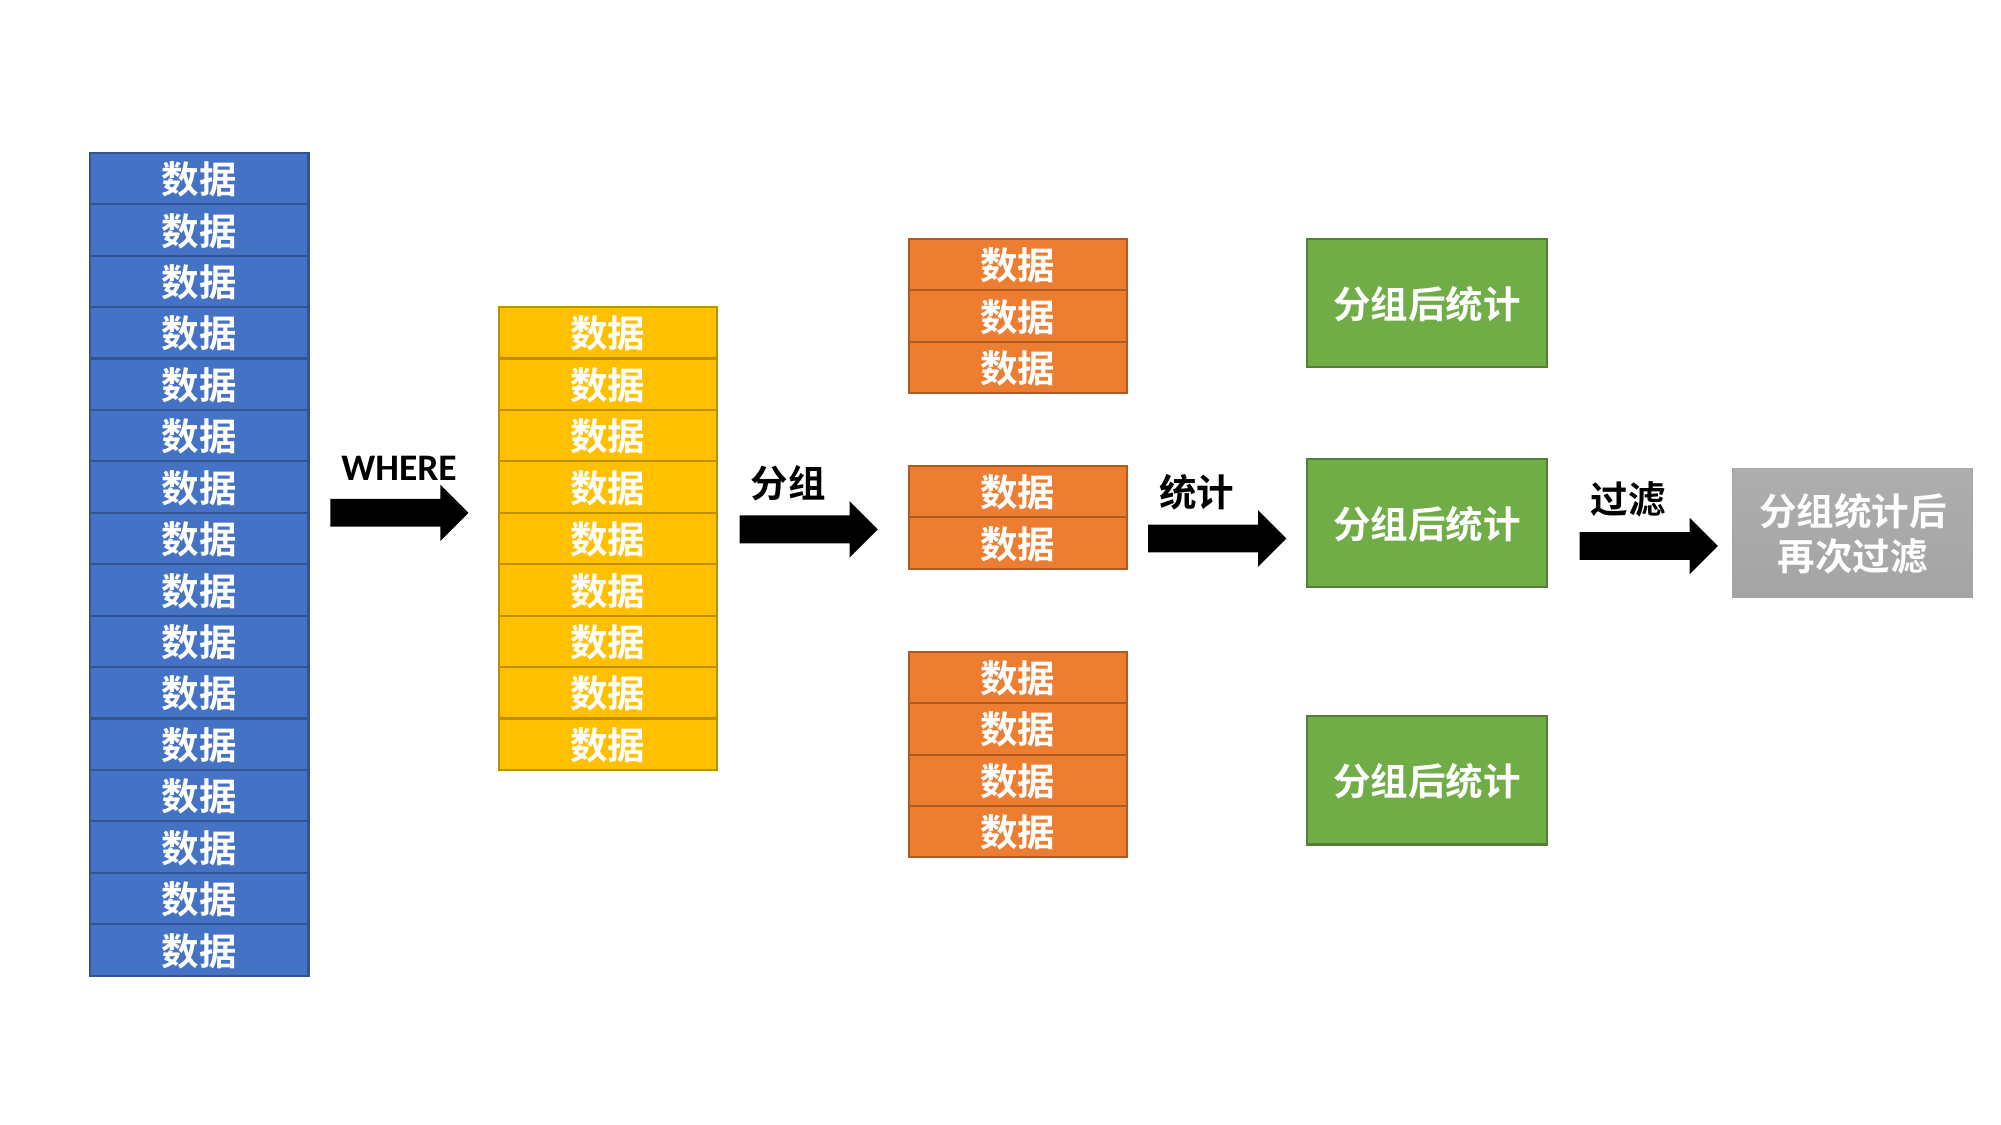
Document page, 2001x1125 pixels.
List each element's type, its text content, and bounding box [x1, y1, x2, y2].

text_box 数据 [498, 460, 718, 512]
text_box 数据 [498, 409, 718, 460]
text_box 数据 [89, 203, 310, 255]
text_box 过滤 [1576, 468, 1681, 574]
text_box [1681, 517, 1718, 575]
text_box 数据 [908, 754, 1128, 805]
text_box 数据 [908, 238, 1128, 289]
text_box 数据 [498, 358, 718, 409]
text_box 数据 [89, 666, 310, 718]
text_box 统计 [1144, 461, 1250, 522]
text_box 分组 [736, 452, 841, 512]
text_box 数据 [498, 718, 718, 771]
text_box 数据 [498, 512, 718, 563]
text_box [739, 501, 878, 558]
text_box 数据 [908, 465, 1128, 516]
text_box 数据 [908, 516, 1128, 570]
text_box 数据 [498, 306, 718, 358]
text_box 数据 [89, 255, 310, 306]
text_box 数据 [908, 651, 1128, 702]
text_box 分组后统计 [1306, 238, 1548, 368]
text_box 数据 [498, 563, 718, 615]
text_box 分组后统计 [1306, 458, 1548, 588]
text_box 数据 [498, 666, 718, 718]
text_box 数据 [89, 769, 310, 820]
text_box 数据 [908, 702, 1128, 754]
text_box [330, 496, 469, 542]
text_box WHERE [326, 435, 472, 496]
text_box 数据 [908, 805, 1128, 858]
text_box 数据 [89, 615, 310, 666]
text_box 分组后统计 [1306, 715, 1548, 846]
text_box 数据 [89, 872, 310, 923]
text_box 数据 [89, 563, 310, 615]
text_box 数据 [89, 460, 310, 512]
text_box [1148, 510, 1287, 567]
text_box 数据 [89, 152, 310, 203]
text_box 数据 [89, 923, 310, 977]
text_box 数据 [89, 306, 310, 358]
text_box 数据 [89, 820, 310, 872]
text_box 数据 [89, 718, 310, 769]
text_box 数据 [89, 409, 310, 460]
text_box 数据 [908, 289, 1128, 341]
text_box 数据 [498, 615, 718, 666]
text_box 数据 [89, 512, 310, 563]
text_box 数据 [908, 341, 1128, 394]
text_box 分组统计后再次过滤 [1732, 468, 1973, 598]
text_box 数据 [89, 358, 310, 409]
